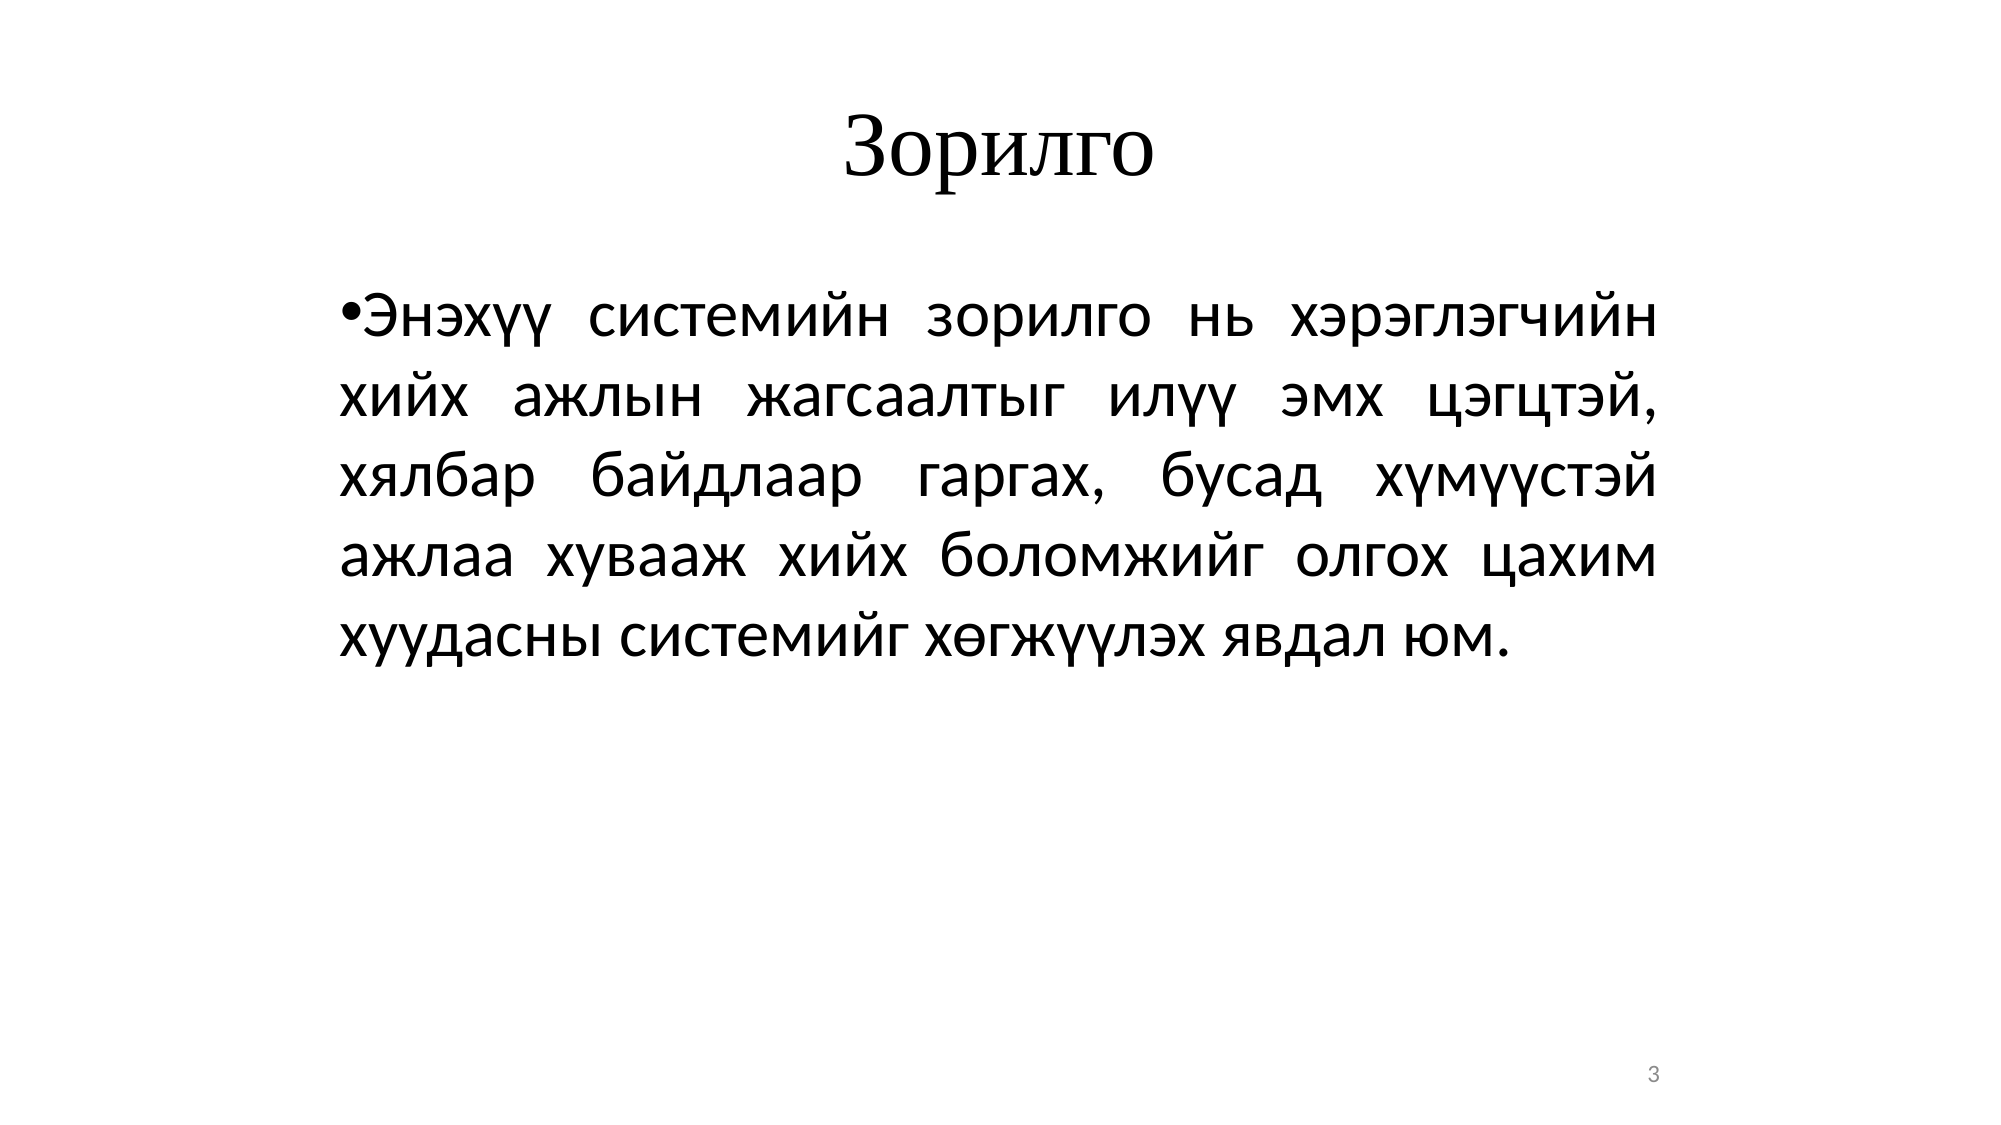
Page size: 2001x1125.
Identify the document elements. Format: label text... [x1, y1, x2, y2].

text_box Энэхүү системийн зорилго нь хэрэглэгчийн хийх ажлын жагсаалтыг илүү эмх цэгцтэй, хялбар байдлаар гаргах, бусад хүмүүстэй ажлаа хувааж хийх боломжийг олгох цахим хуудасны системийг хөгжүүлэх явдал юм. [324, 262, 1675, 1005]
text_box 3 [1324, 1042, 1675, 1103]
text_box Зорилго [324, 45, 1675, 233]
